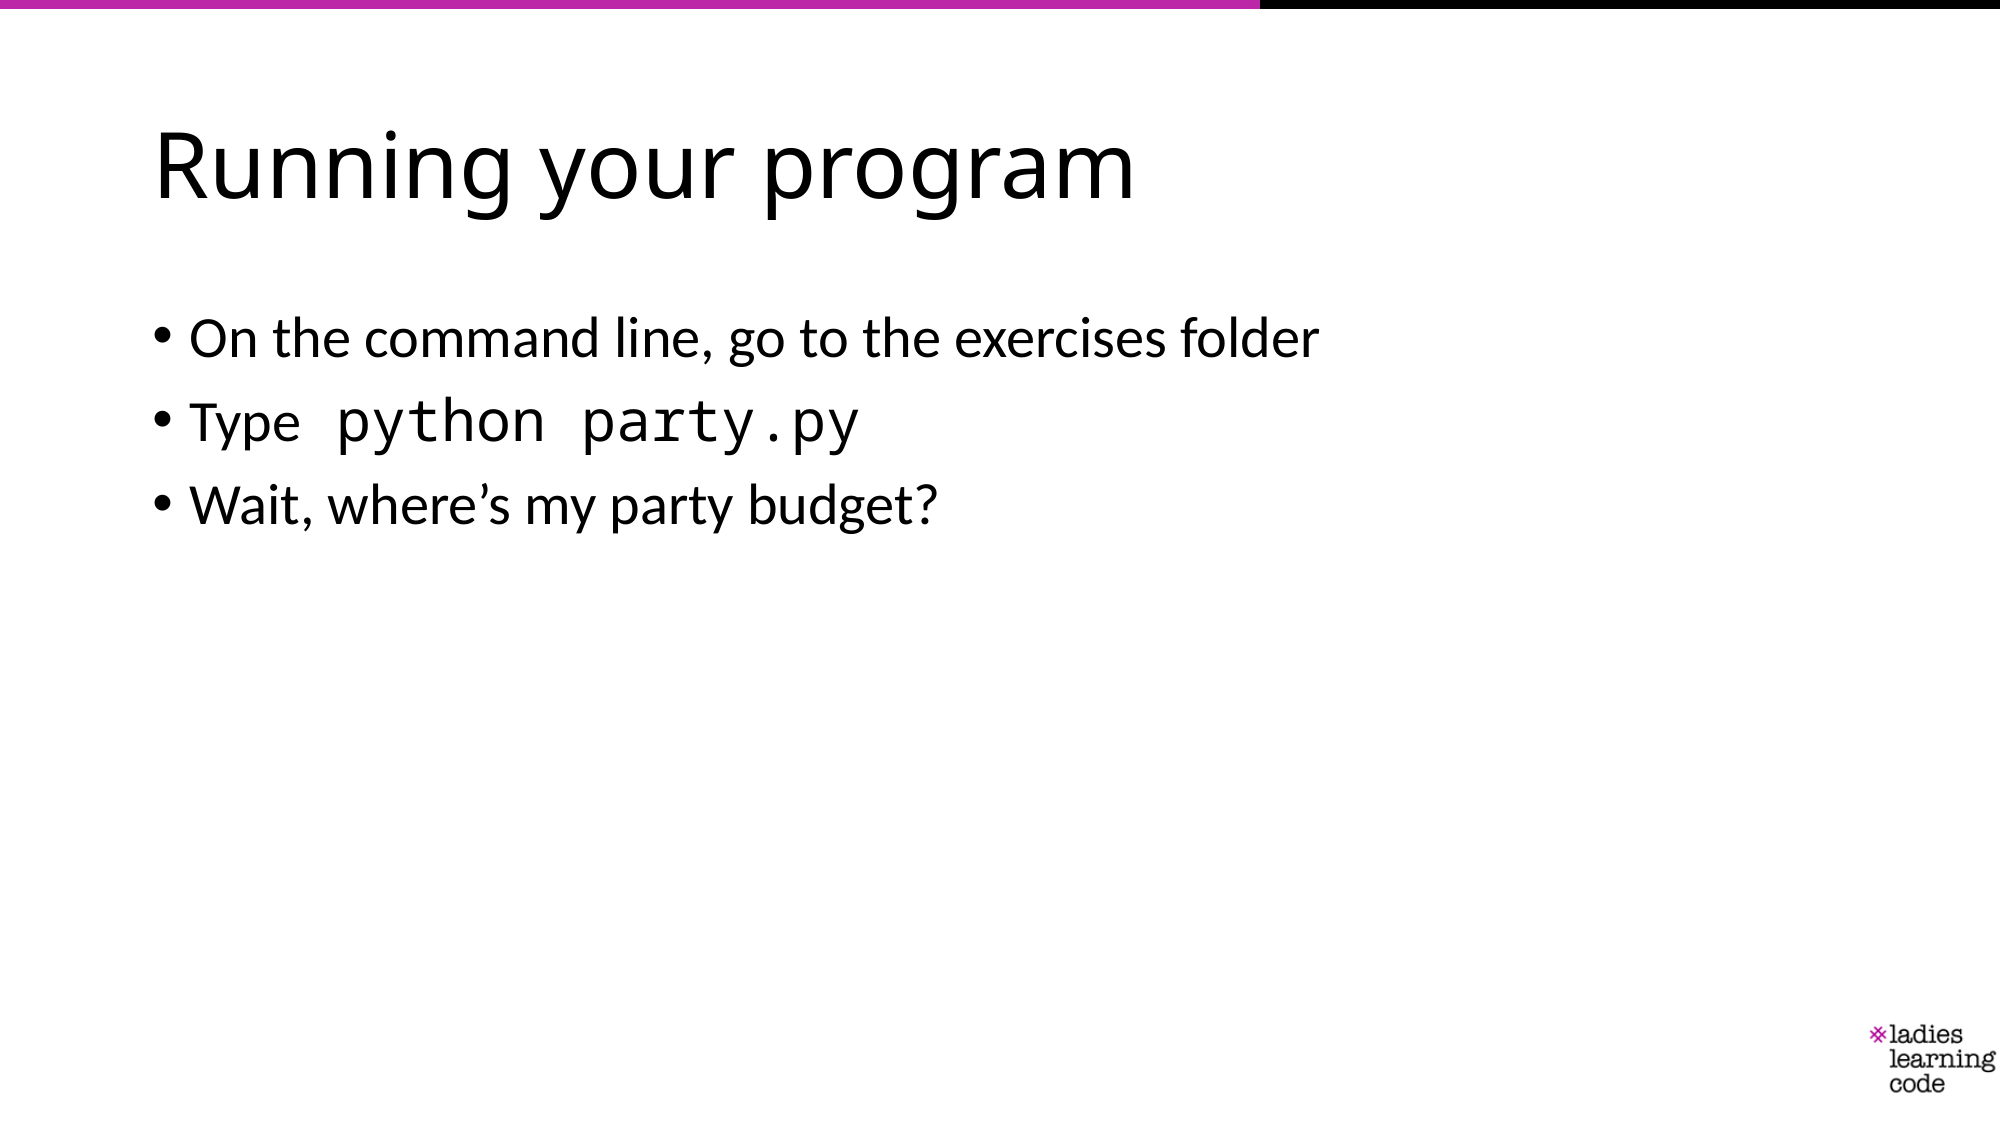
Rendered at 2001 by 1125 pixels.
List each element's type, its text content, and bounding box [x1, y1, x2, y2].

title Running your program [137, 59, 1863, 278]
picture [1865, 990, 2000, 1125]
list On the command line, go to the exercises folder Type python party.py Wait, where’s my party budget? [137, 299, 1863, 1014]
